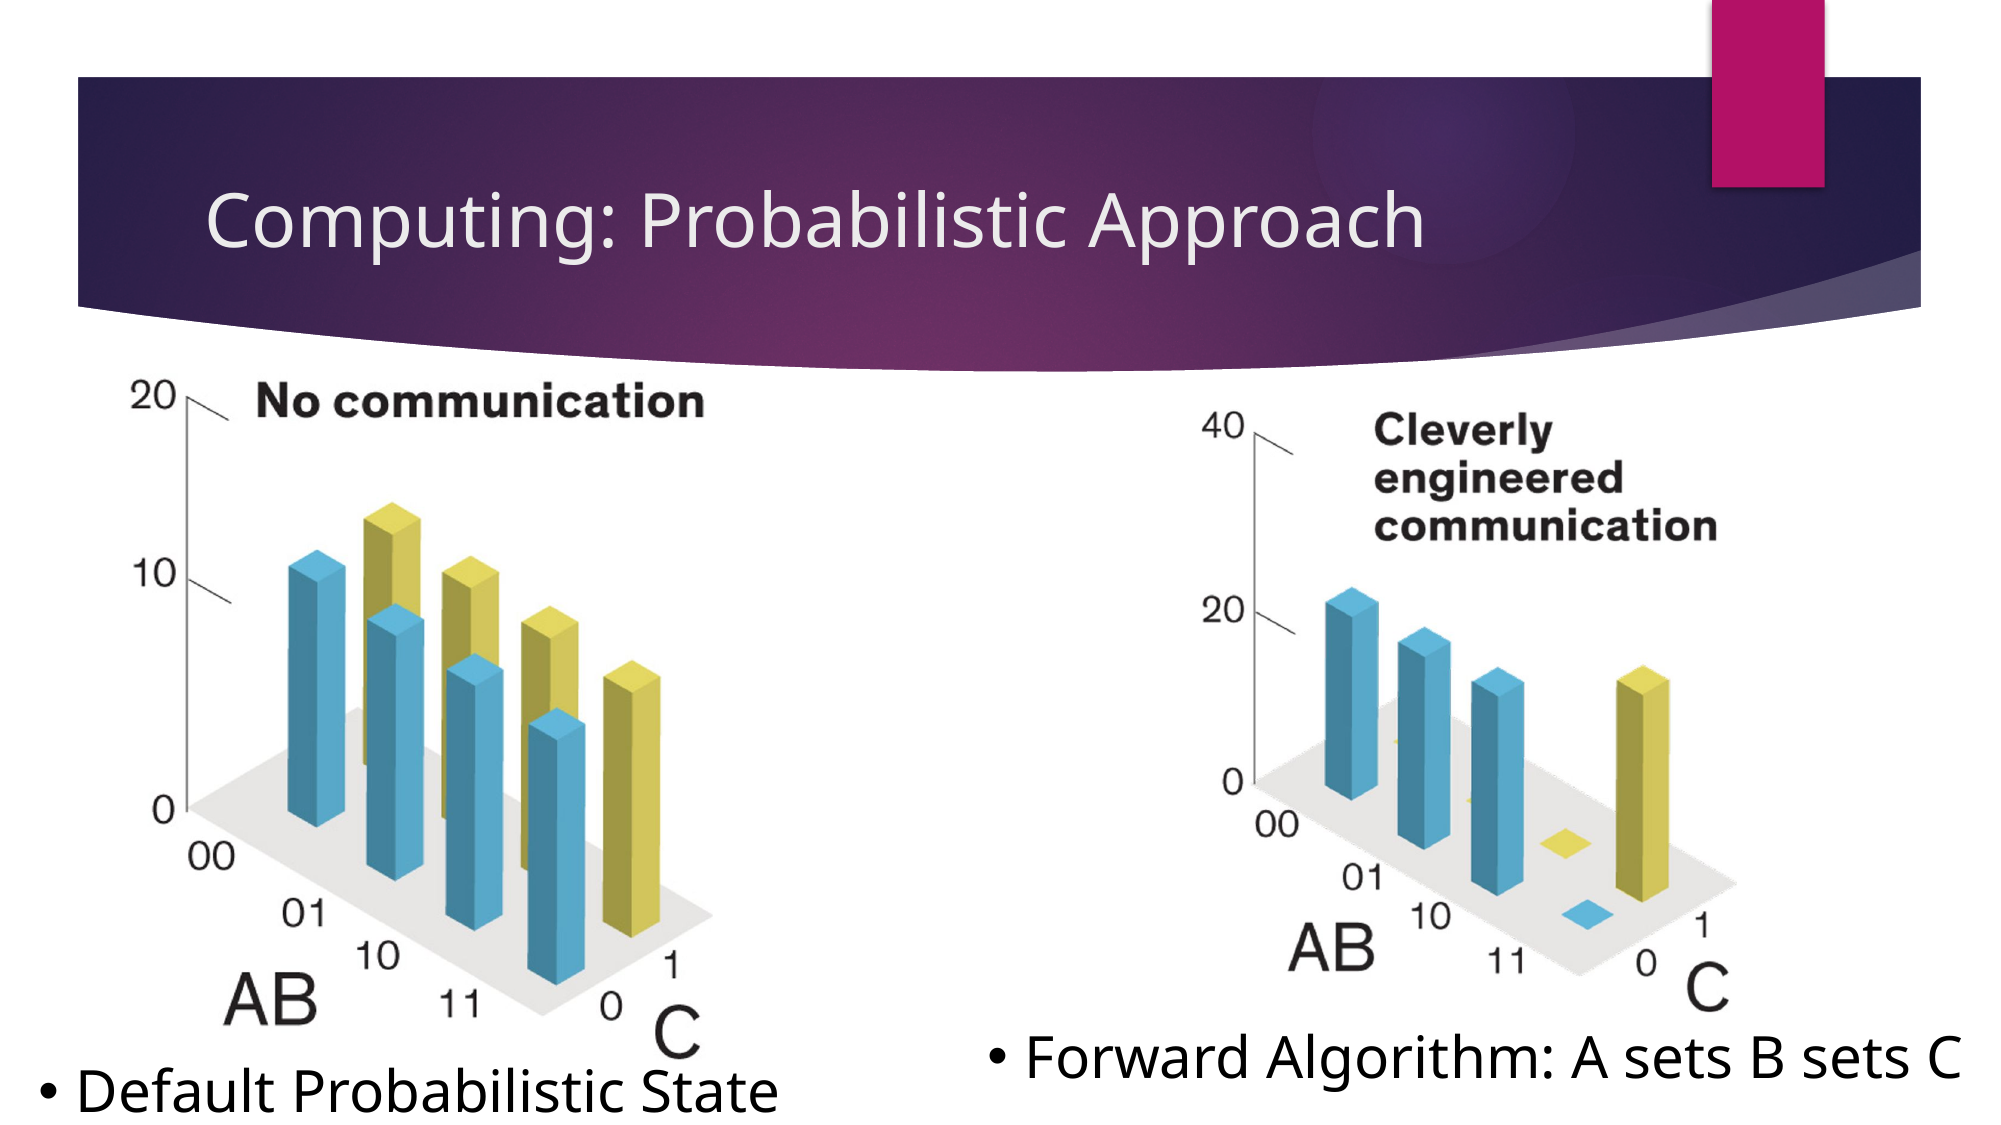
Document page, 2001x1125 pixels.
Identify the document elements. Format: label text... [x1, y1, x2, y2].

picture [1200, 403, 1737, 1033]
picture [127, 373, 713, 1081]
title Computing: Probabilistic Approach [189, 159, 1627, 276]
text_box Default Probabilistic State [23, 1054, 914, 1125]
text_box Forward Algorithm: A sets B sets C [972, 1020, 2000, 1125]
